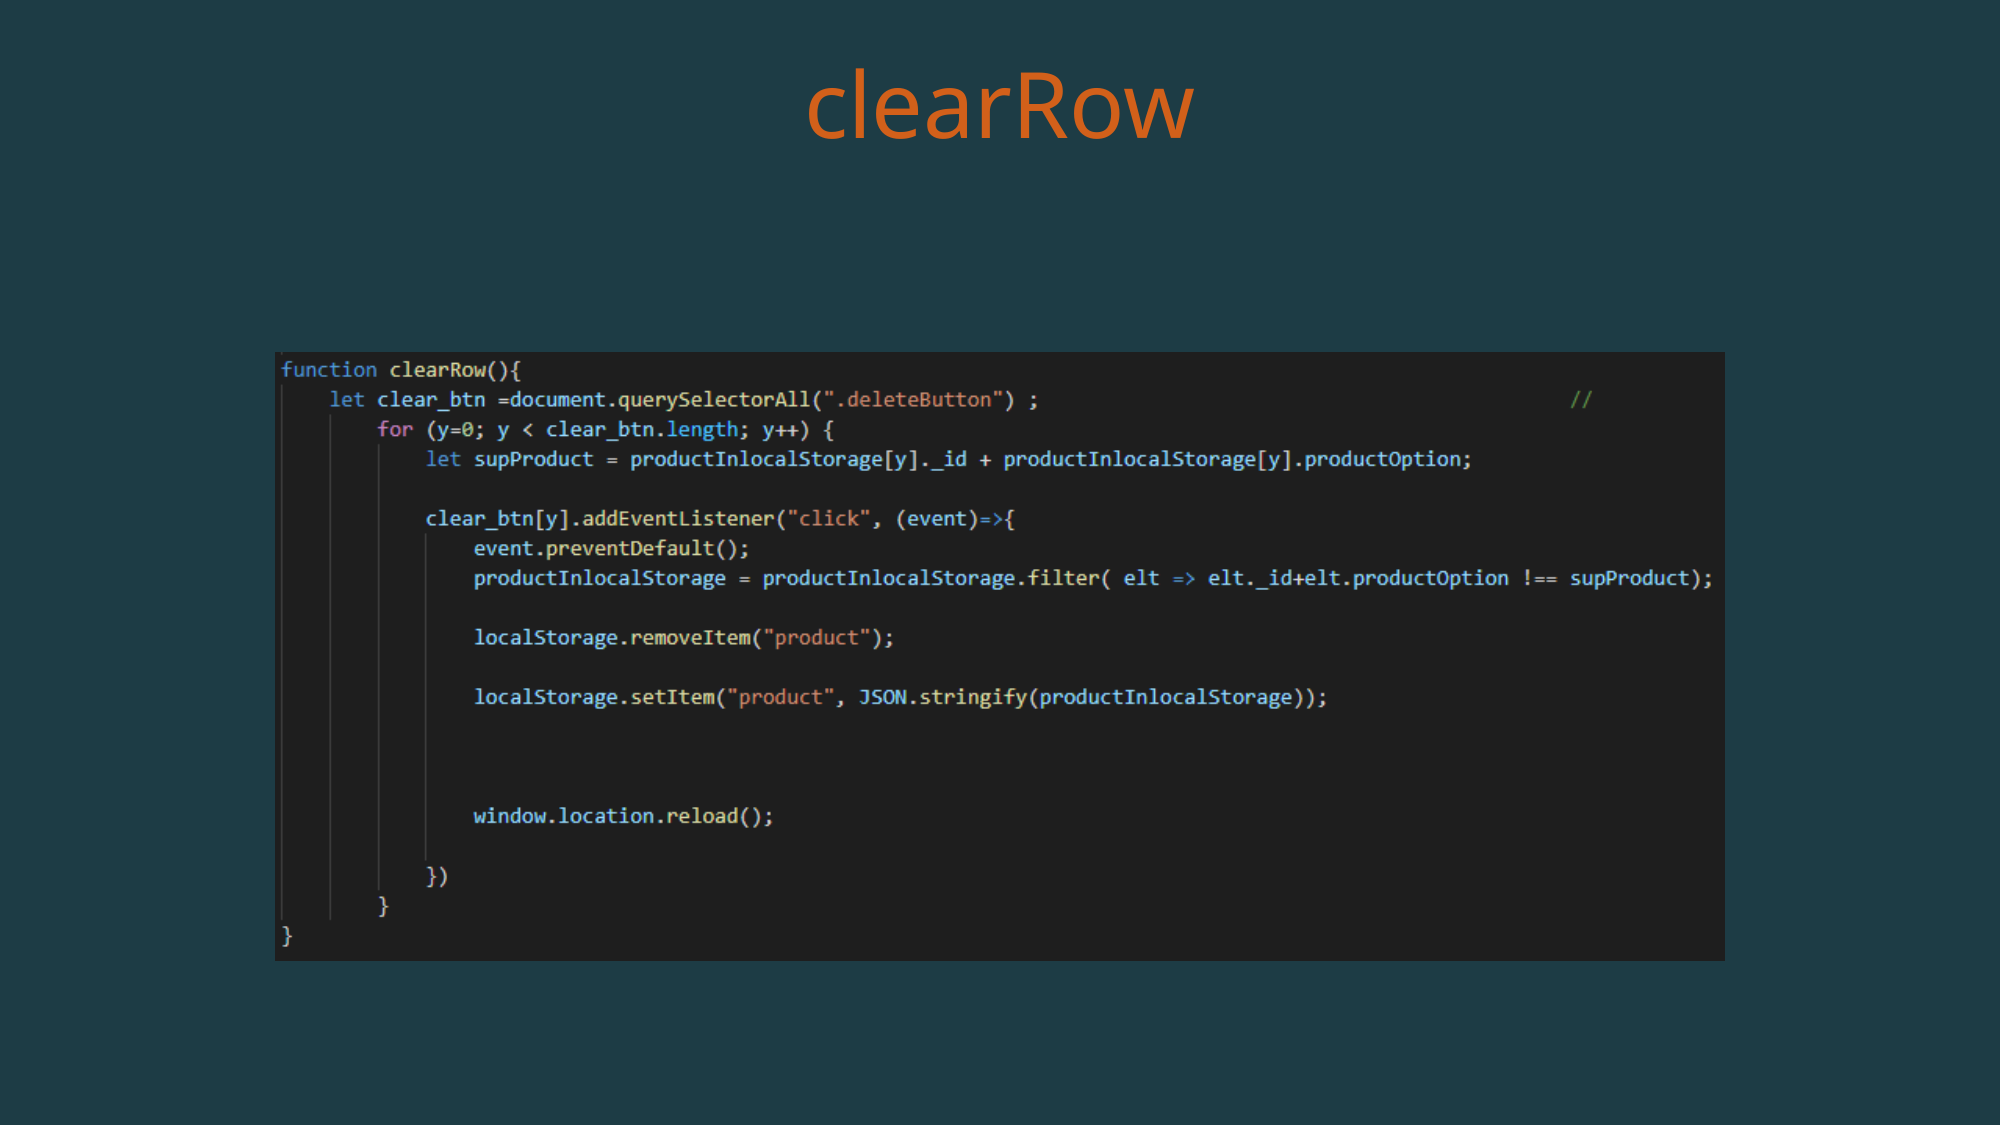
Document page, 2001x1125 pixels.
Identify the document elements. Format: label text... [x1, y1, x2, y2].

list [275, 352, 1725, 961]
title clearRow [137, 0, 1863, 218]
